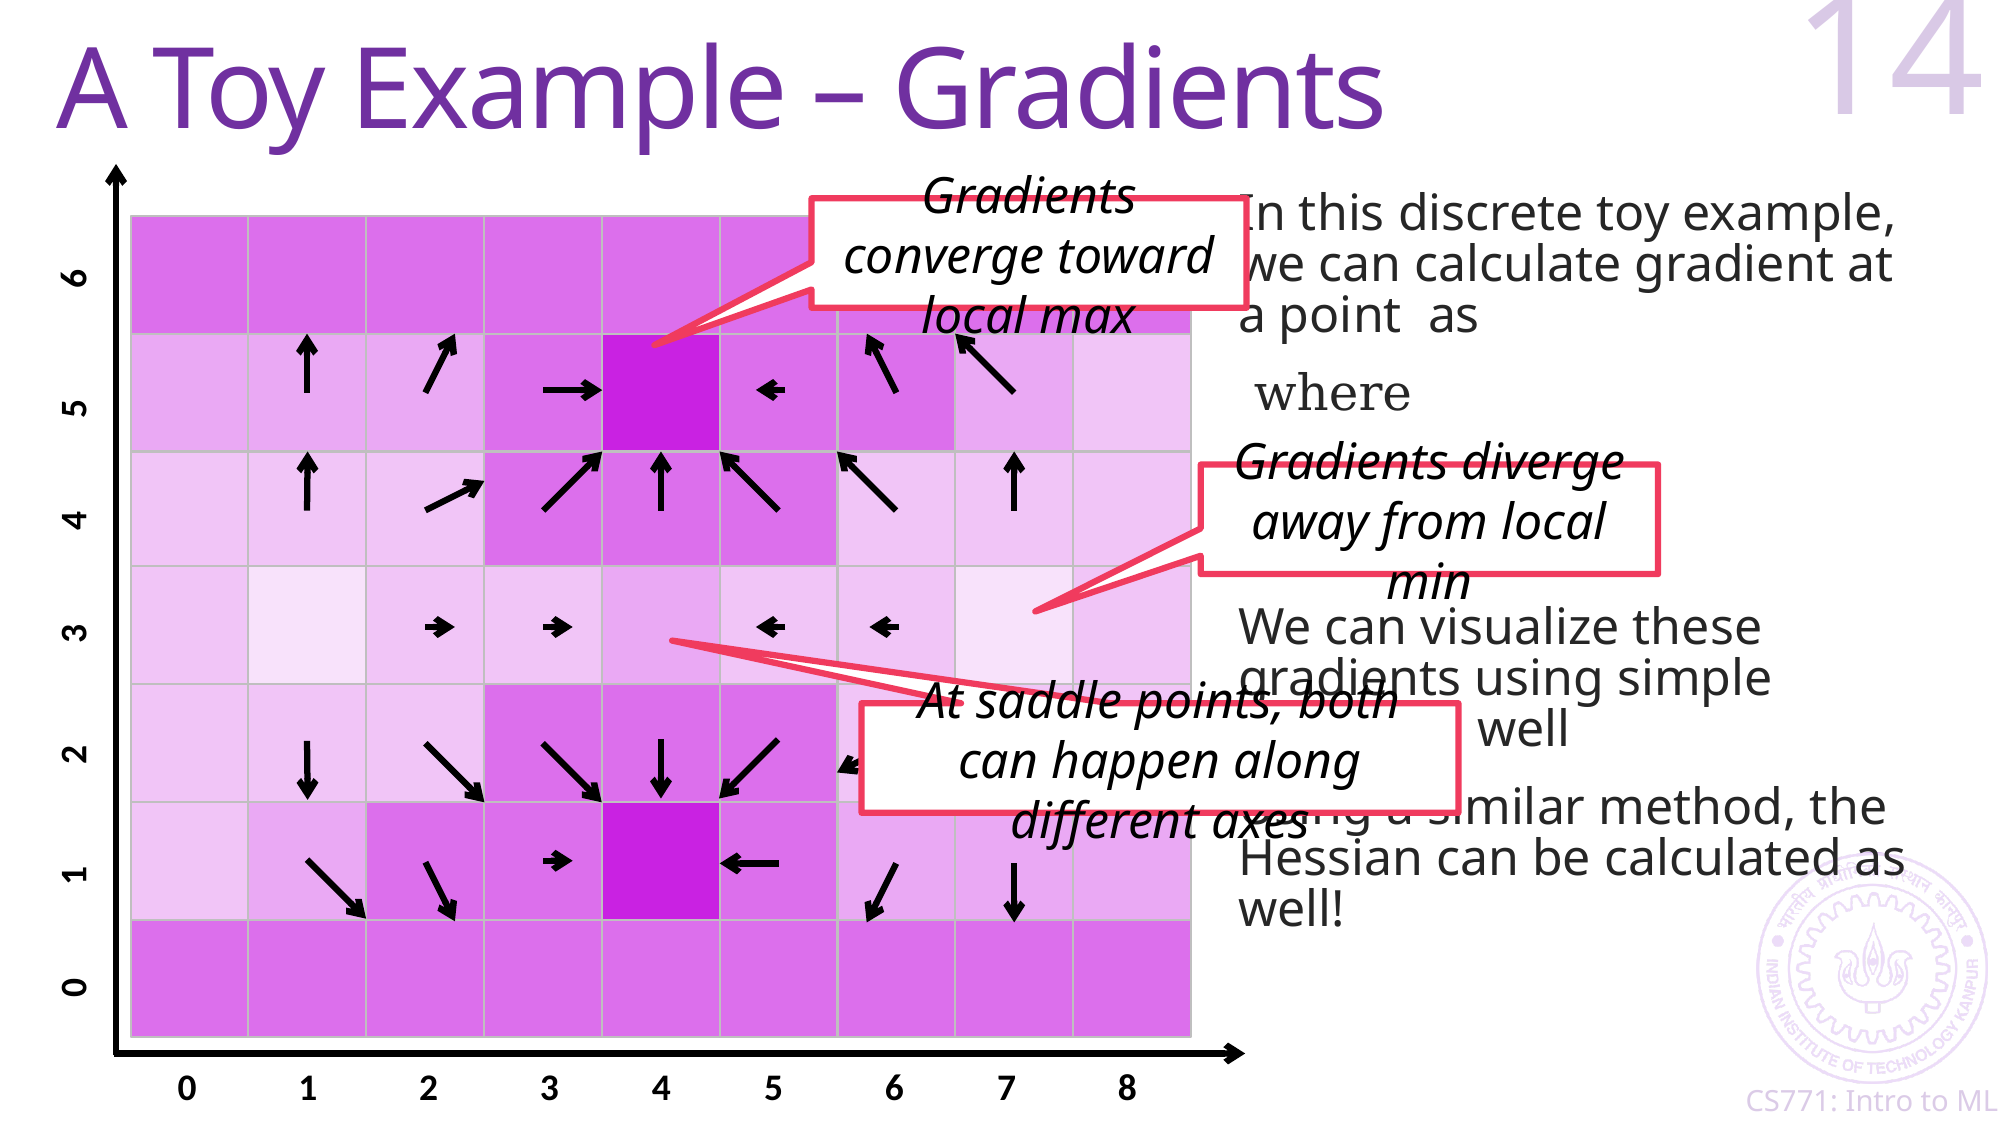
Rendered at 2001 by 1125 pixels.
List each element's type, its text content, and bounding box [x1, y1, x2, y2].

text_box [836, 742, 897, 773]
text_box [954, 333, 1015, 393]
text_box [425, 333, 456, 393]
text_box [425, 742, 485, 803]
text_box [718, 739, 779, 799]
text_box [866, 333, 897, 393]
text_box Gradients diverge away from local min [1246, 463, 1660, 576]
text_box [425, 861, 456, 922]
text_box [719, 451, 779, 511]
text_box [866, 863, 897, 923]
title A Toy Example – Gradients [41, 5, 1945, 183]
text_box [41, 163, 1246, 1117]
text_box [836, 451, 897, 511]
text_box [425, 480, 485, 511]
slide_number 14 [1520, 6, 2000, 183]
text_box At saddle points, both can happen along different axes [1246, 702, 1460, 814]
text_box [542, 451, 603, 511]
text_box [306, 859, 367, 919]
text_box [542, 742, 602, 803]
